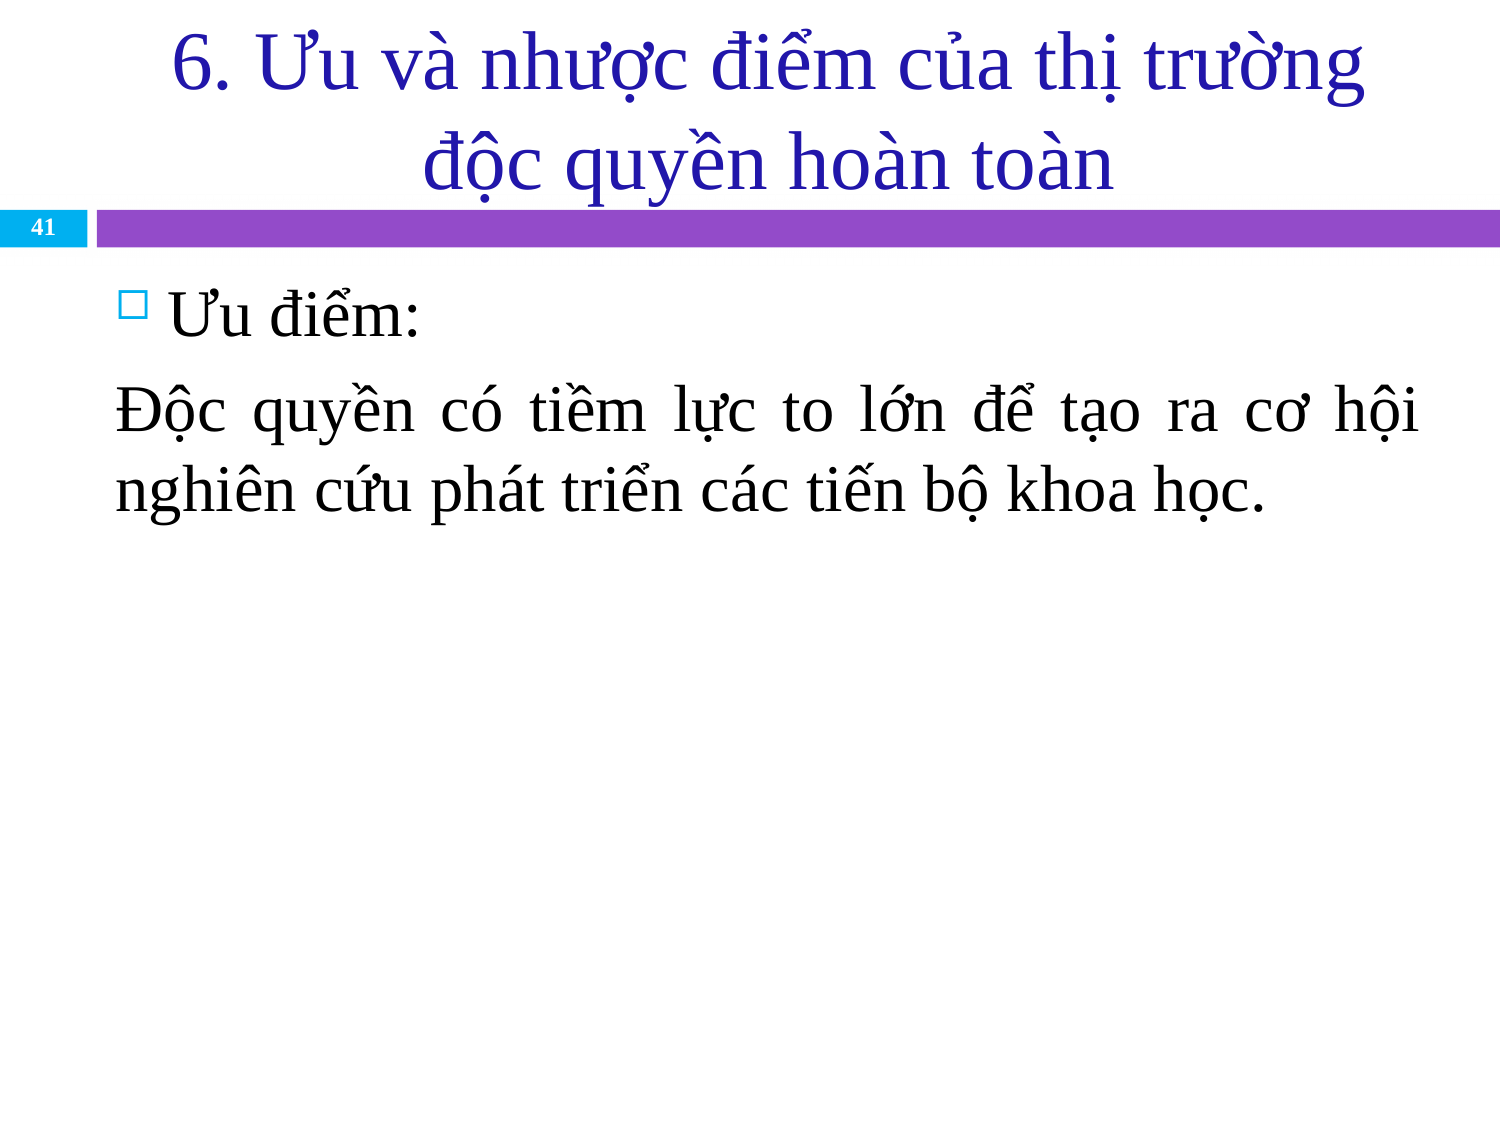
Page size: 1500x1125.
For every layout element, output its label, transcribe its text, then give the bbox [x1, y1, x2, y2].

title 6. Ưu và nhược điểm của thị trường độc quyền hoàn toàn [100, 24, 1438, 188]
slide_number 41 [0, 208, 88, 249]
list Ưu điểm: Độc quyền có tiềm lực to lớn để tạo ra cơ hội nghiên cứu phát triển các tiến bộ khoa học. [100, 262, 1438, 1000]
